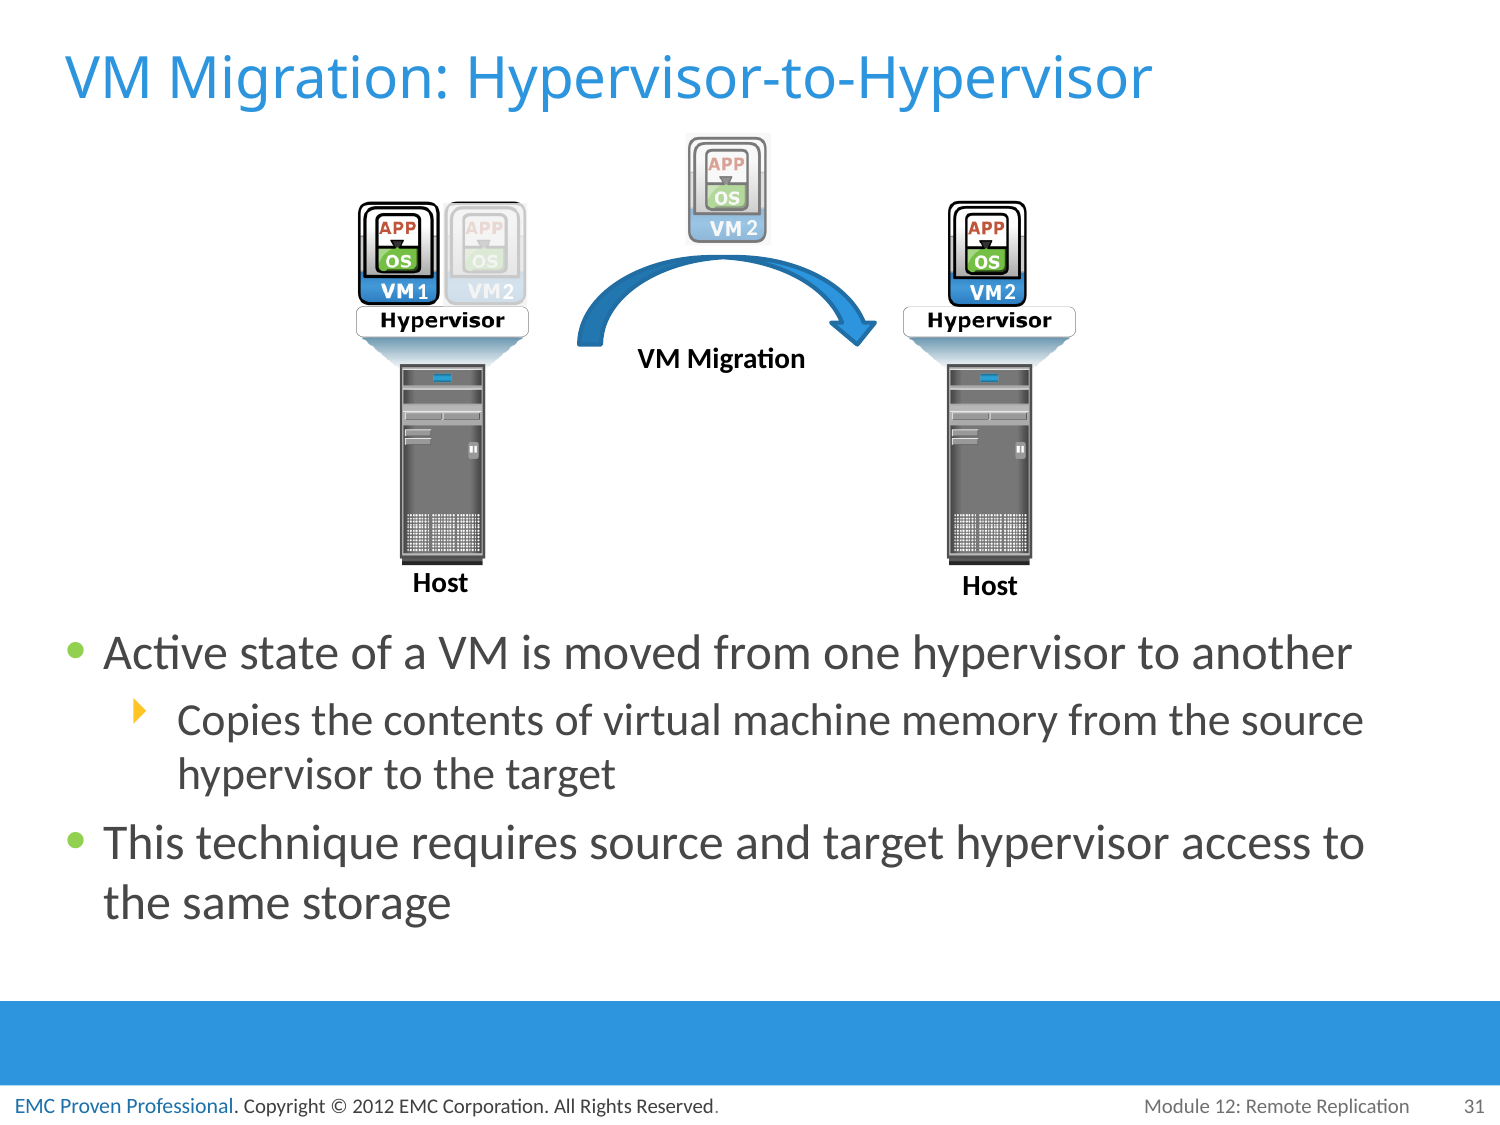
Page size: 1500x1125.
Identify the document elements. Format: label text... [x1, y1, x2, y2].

footer Module 12: Remote Replication [737, 1087, 1425, 1125]
list Active state of a VM is moved from one hypervisor to another Copies the contents of virtual machine memory from the source hypervisor to the target This technique requires source and target hypervisor access to the same storage [49, 612, 1438, 976]
title VM Migration: Hypervisor-to-Hypervisor [49, 12, 1438, 138]
slide_number 31 [1425, 1087, 1500, 1125]
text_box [353, 132, 1080, 602]
